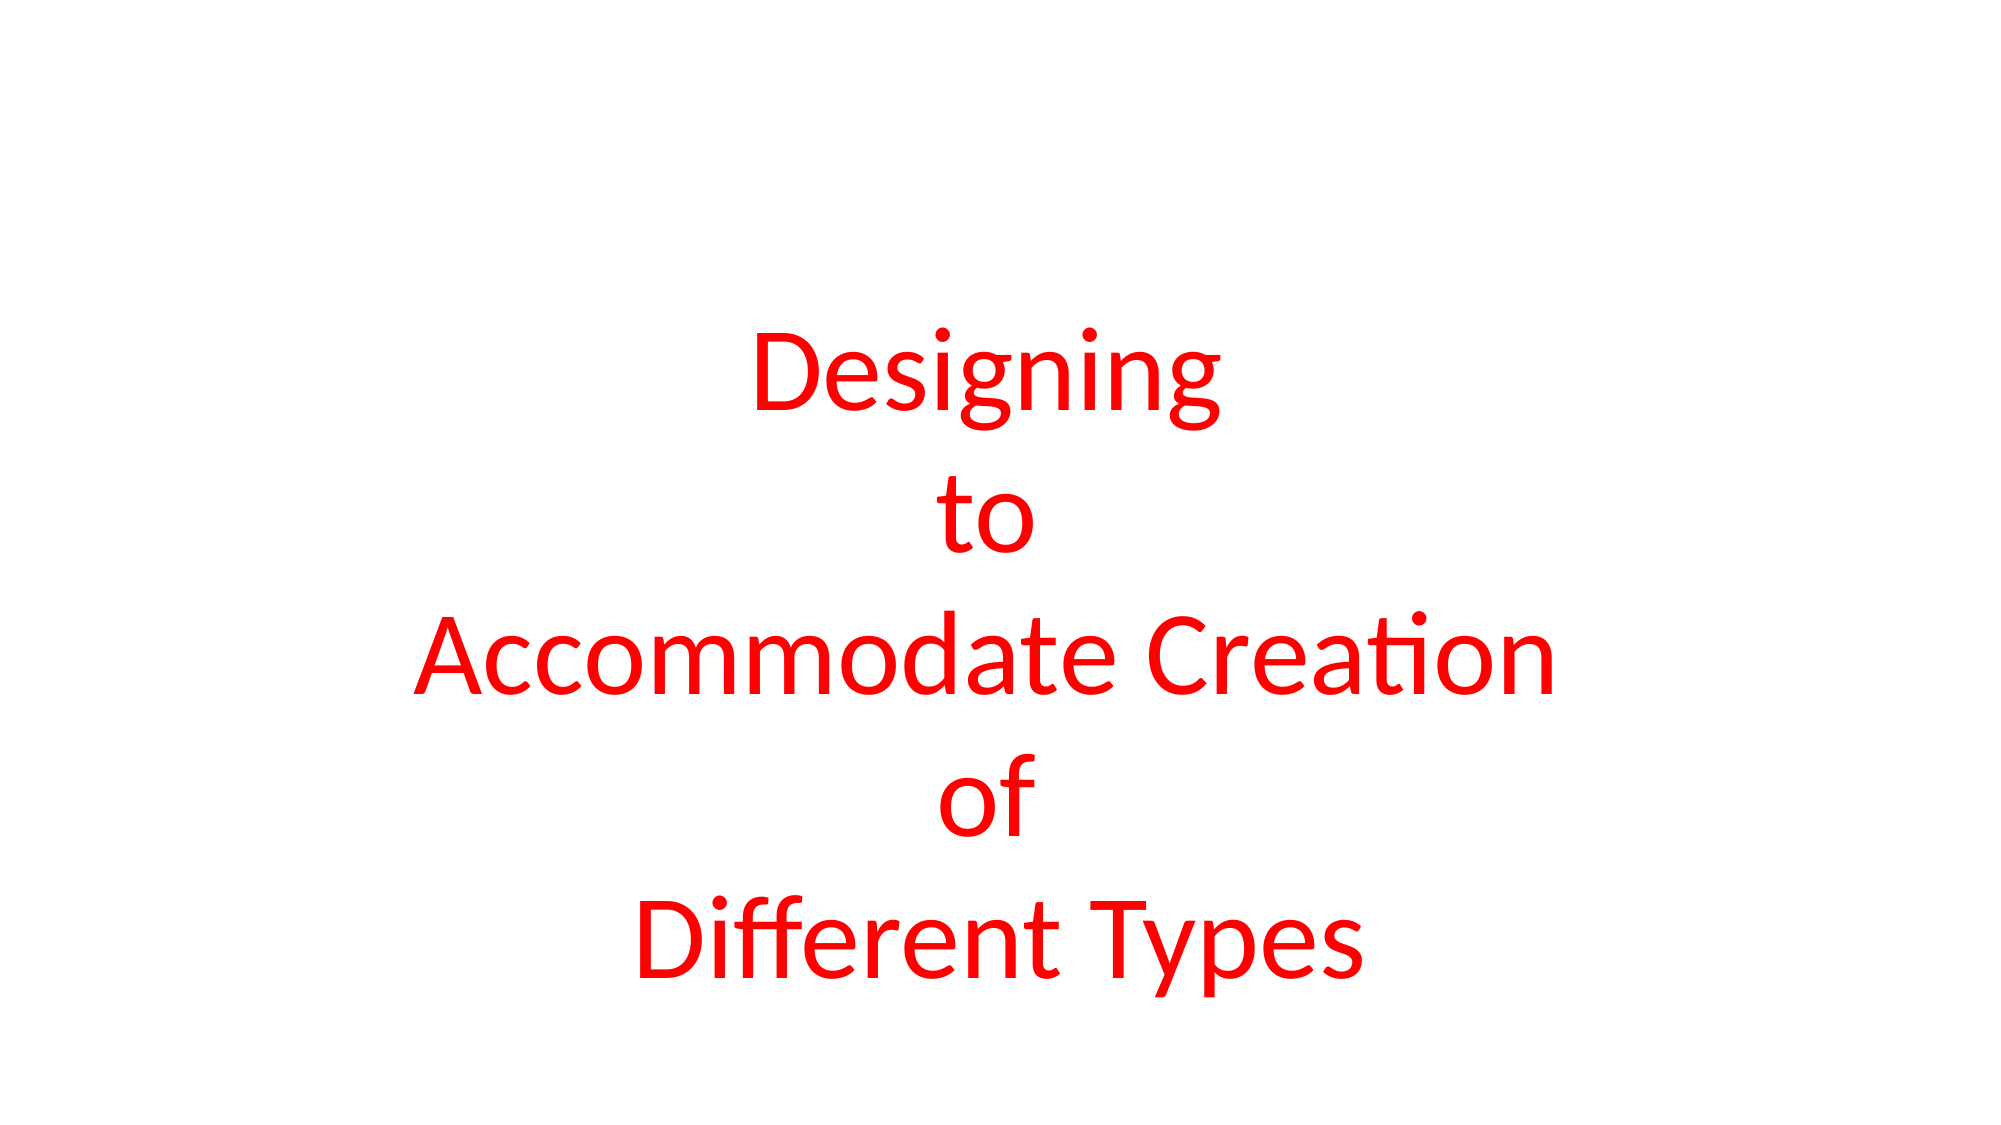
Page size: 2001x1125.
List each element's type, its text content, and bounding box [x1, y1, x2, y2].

list Designing to Accommodate Creation of Different Types [137, 299, 1863, 1014]
